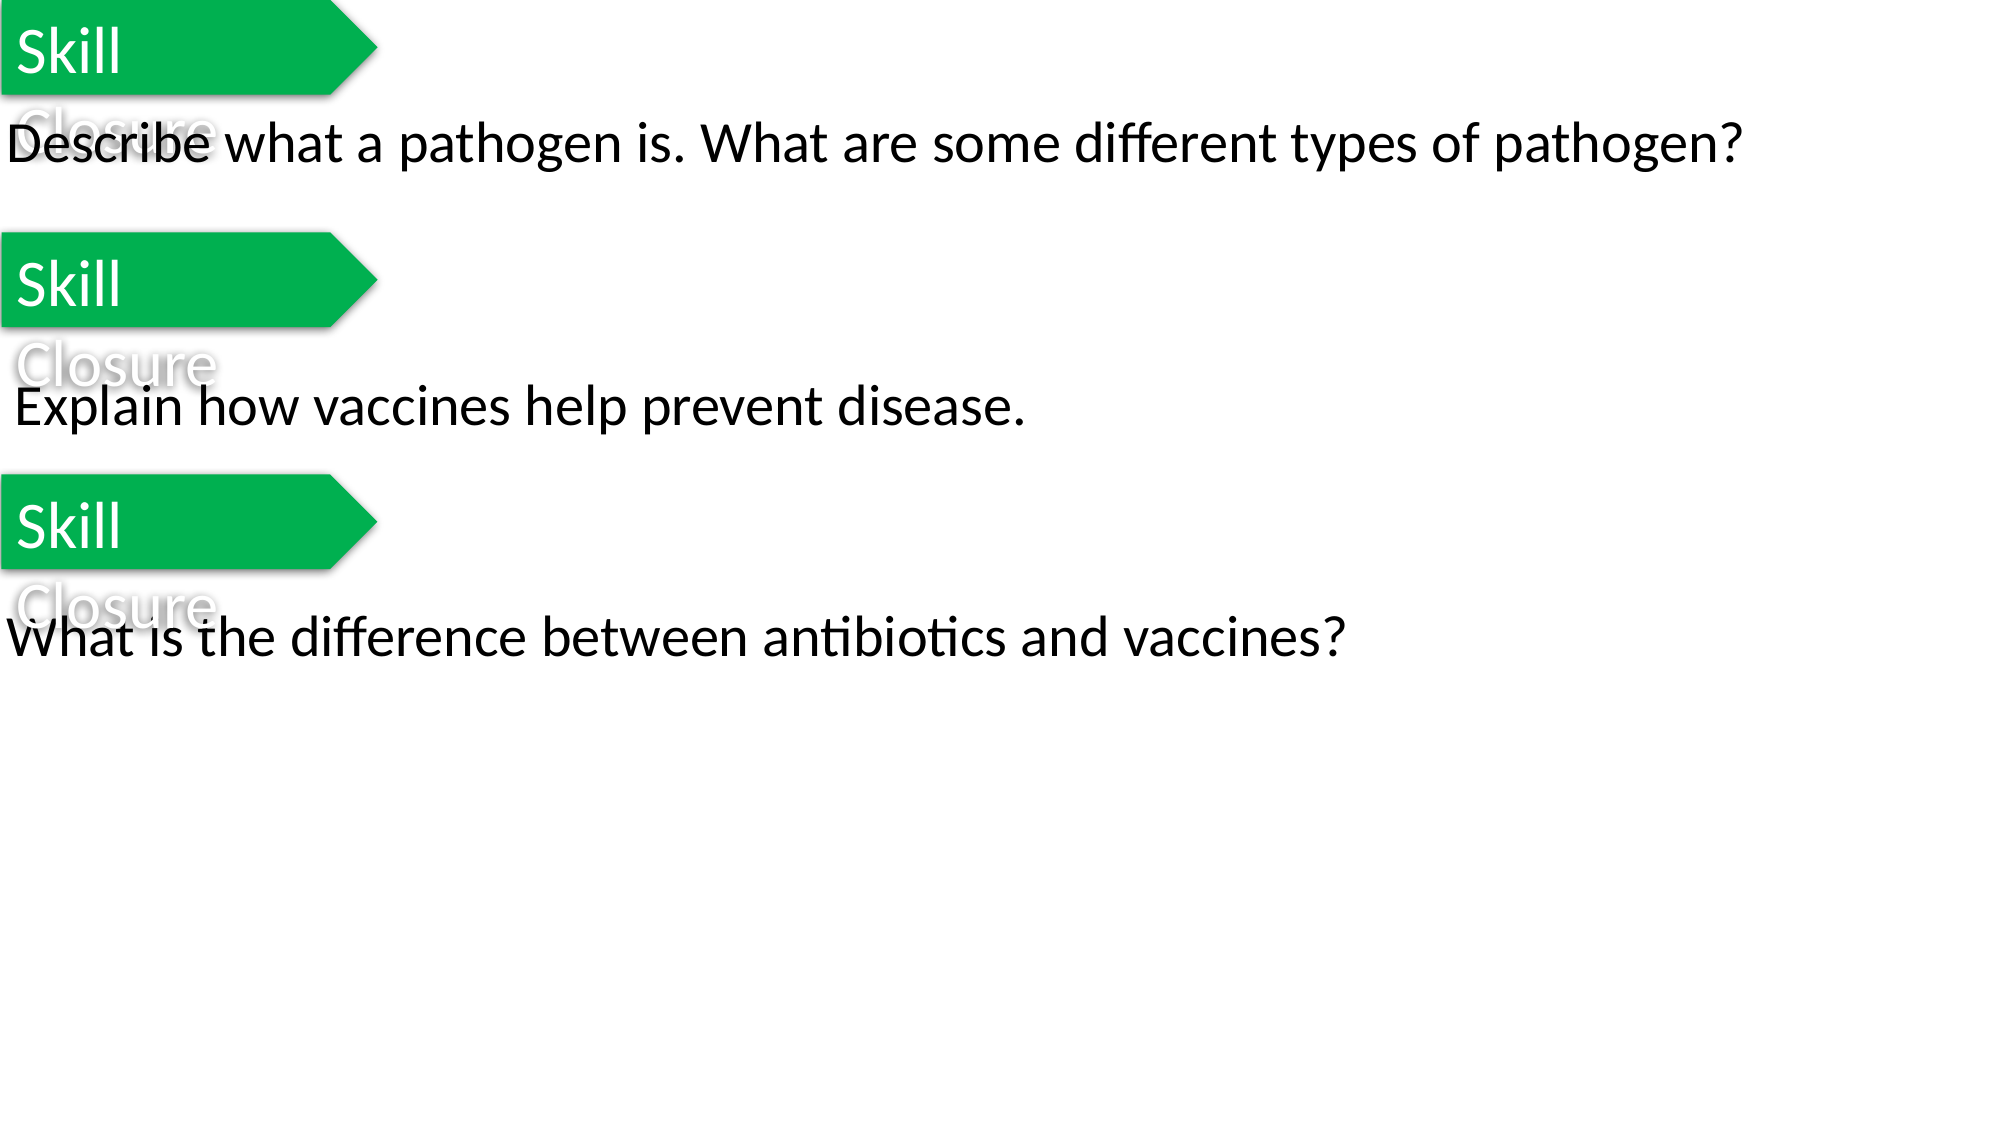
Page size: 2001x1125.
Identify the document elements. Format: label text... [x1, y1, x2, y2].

text_box Describe what a pathogen is. What are some different types of pathogen? [0, 96, 1876, 182]
text_box Skill Closure [1, 232, 378, 328]
text_box What is the difference between antibiotics and vaccines? [0, 590, 1861, 676]
text_box Explain how vaccines help prevent disease. [0, 360, 1609, 445]
text_box Skill Closure [1, 474, 378, 570]
text_box Skill Closure [1, 0, 378, 95]
